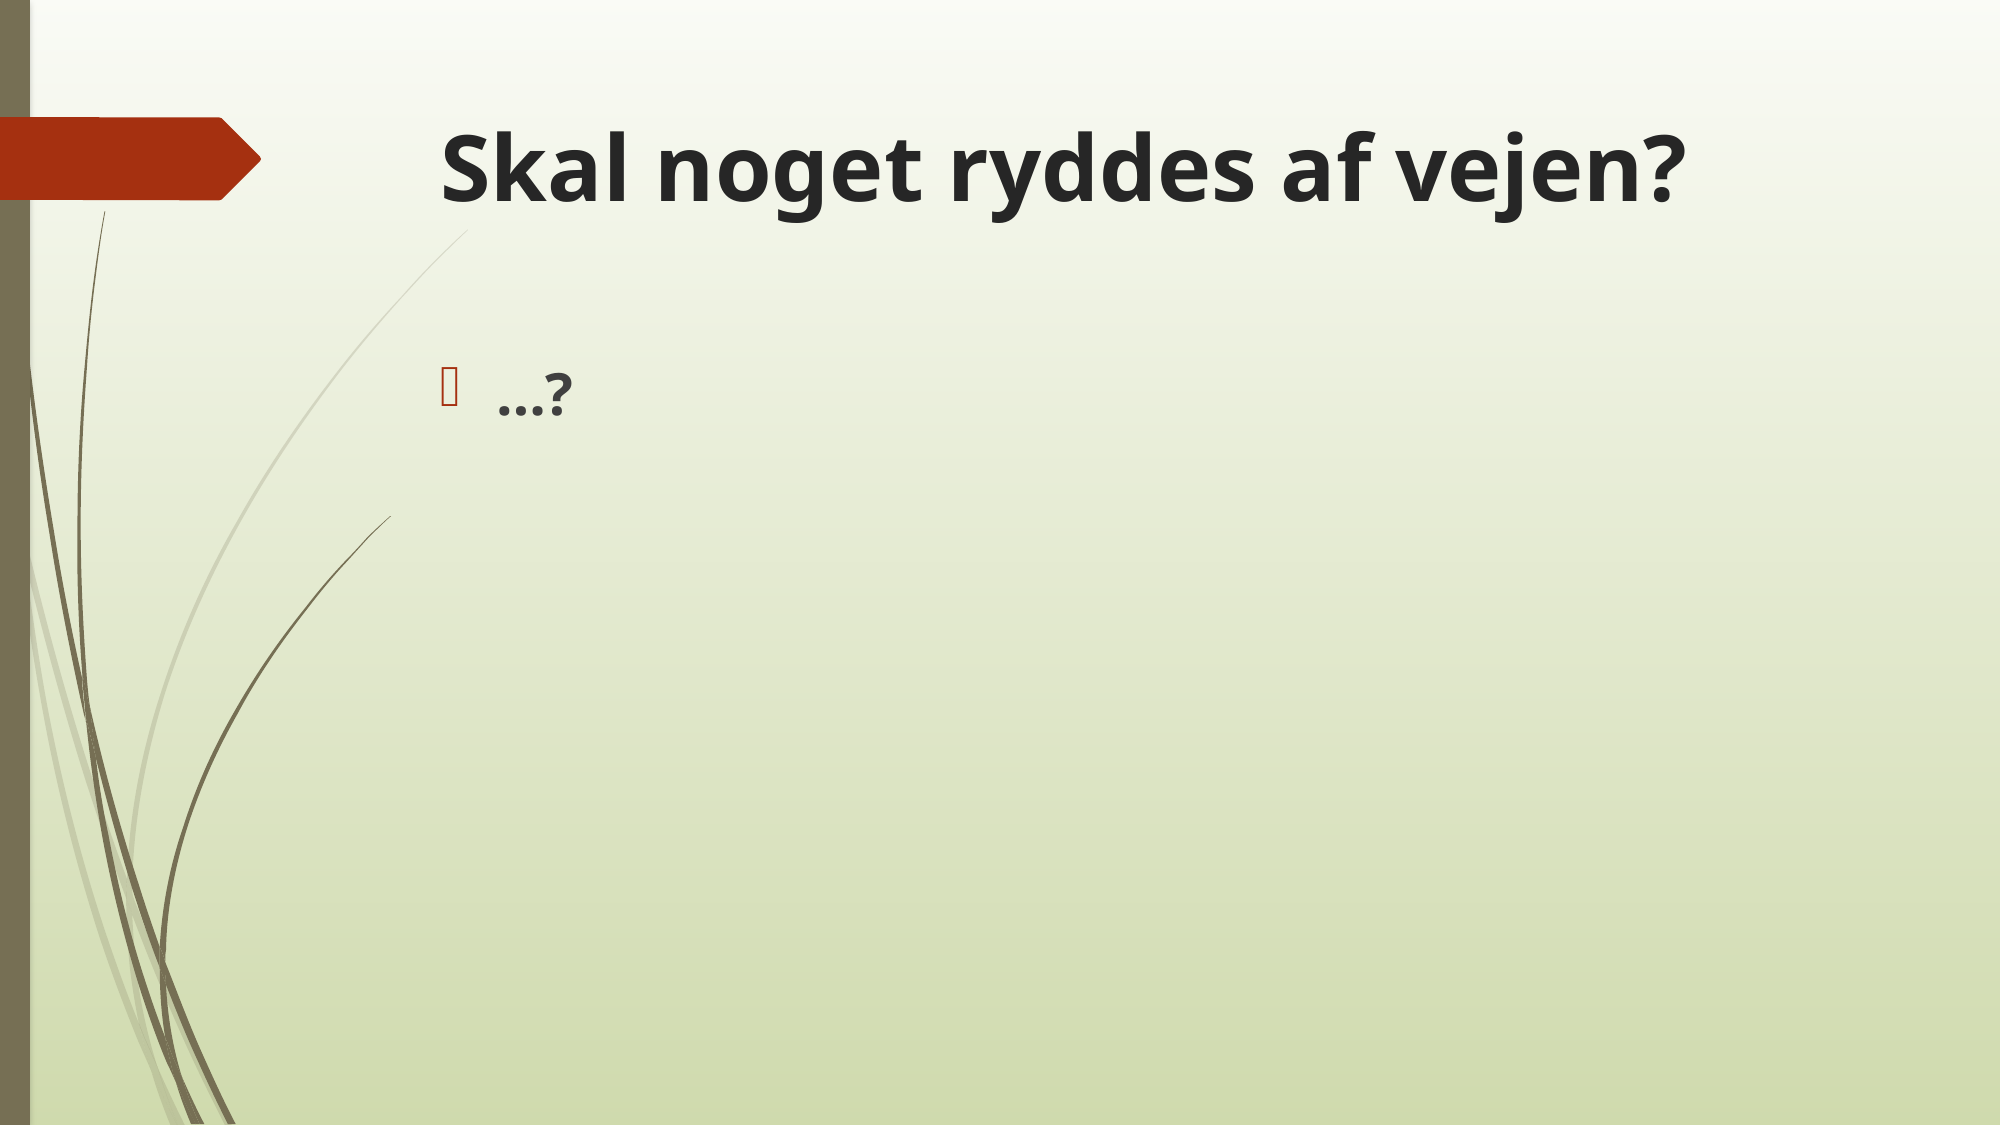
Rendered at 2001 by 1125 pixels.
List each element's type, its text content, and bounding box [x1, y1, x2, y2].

title Skal noget ryddes af vejen? [425, 102, 1888, 313]
list …? [424, 350, 1888, 1079]
